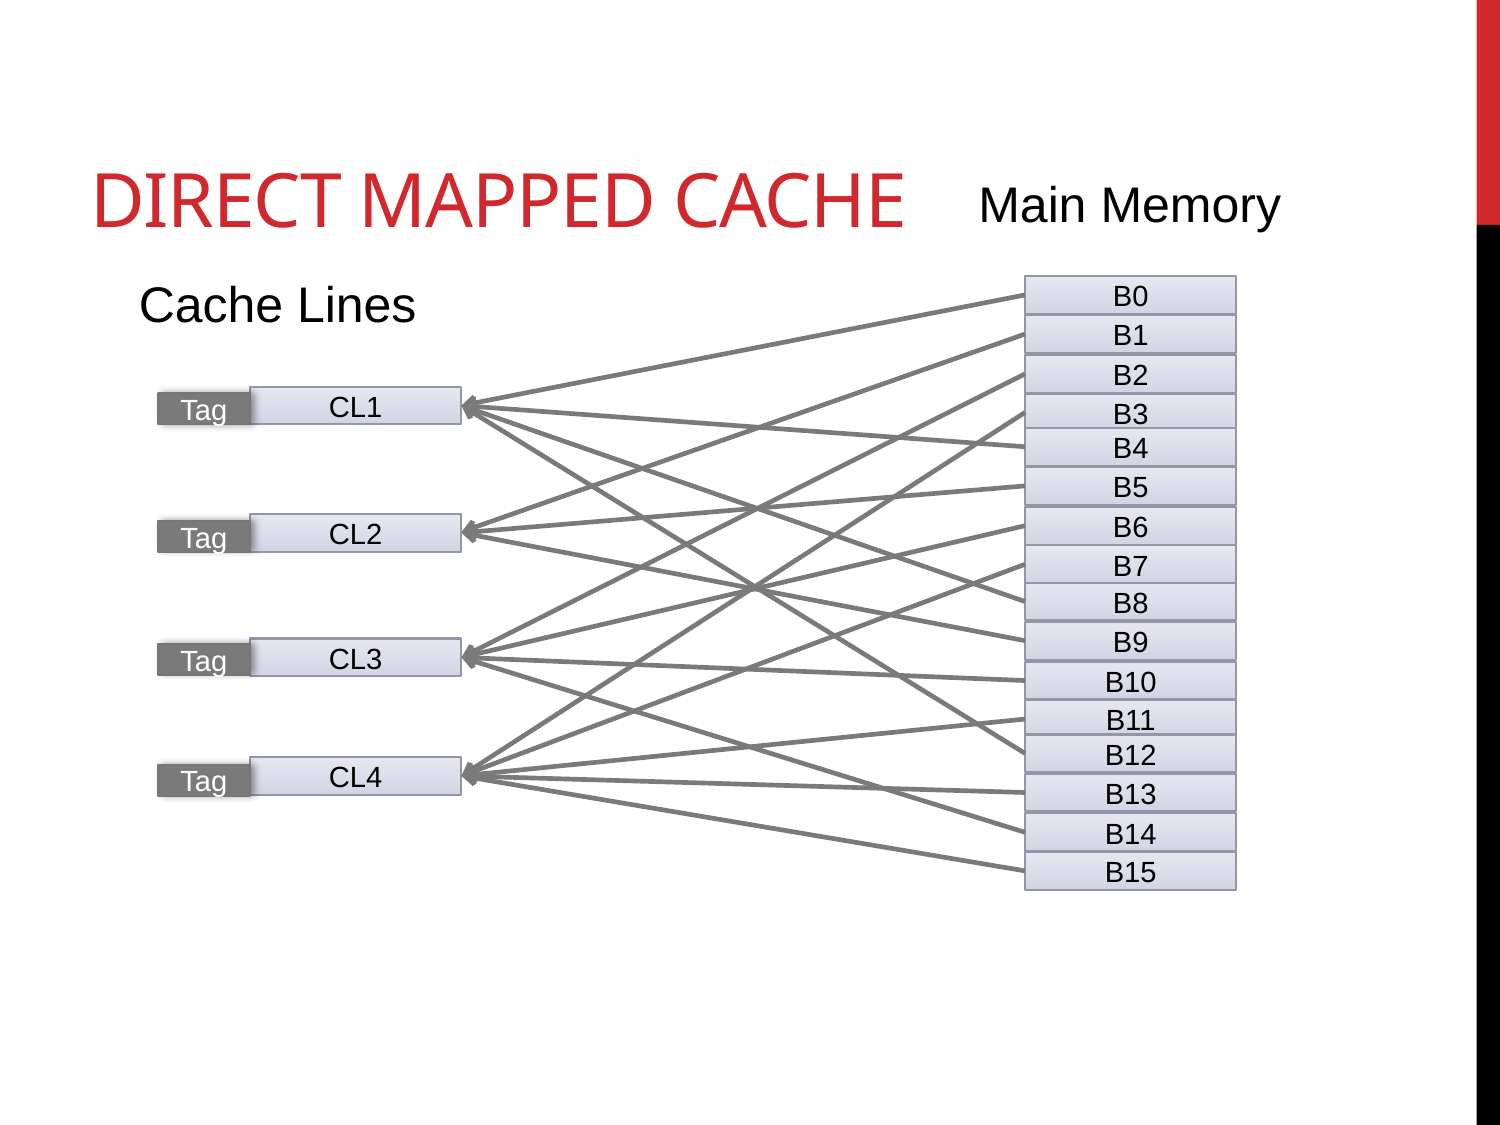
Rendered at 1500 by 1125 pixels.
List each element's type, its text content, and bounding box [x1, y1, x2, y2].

text_box B12 [1037, 733, 1237, 773]
text_box B6 [1037, 506, 1237, 544]
text_box CL4 [249, 756, 458, 796]
text_box B10 [1037, 661, 1237, 699]
text_box B3 [1036, 393, 1237, 427]
text_box B4 [1037, 427, 1237, 466]
text_box Tag [157, 643, 251, 676]
text_box B13 [1036, 773, 1237, 812]
text_box B5 [1037, 466, 1237, 506]
text_box Tag [157, 764, 251, 797]
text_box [460, 404, 1026, 655]
text_box B14 [1035, 812, 1237, 851]
text_box Tag [157, 392, 251, 425]
text_box Main Memory [963, 164, 1302, 240]
text_box Tag [157, 520, 251, 553]
text_box CL3 [249, 637, 457, 677]
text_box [460, 656, 1026, 775]
text_box B9 [1037, 621, 1237, 661]
text_box B1 [1035, 314, 1237, 354]
text_box CL1 [249, 386, 458, 425]
text_box B7 [1037, 544, 1237, 582]
text_box B8 [1037, 582, 1237, 621]
text_box Cache Lines [124, 264, 462, 340]
title Direct mapped cache [75, 25, 1025, 250]
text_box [460, 333, 1026, 372]
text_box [460, 775, 1026, 872]
text_box B0 [1024, 275, 1237, 314]
text_box B2 [1036, 354, 1237, 393]
text_box B11 [1037, 699, 1237, 733]
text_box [460, 294, 1026, 333]
text_box CL2 [249, 513, 457, 553]
text_box B15 [1024, 851, 1237, 891]
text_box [460, 373, 1026, 401]
